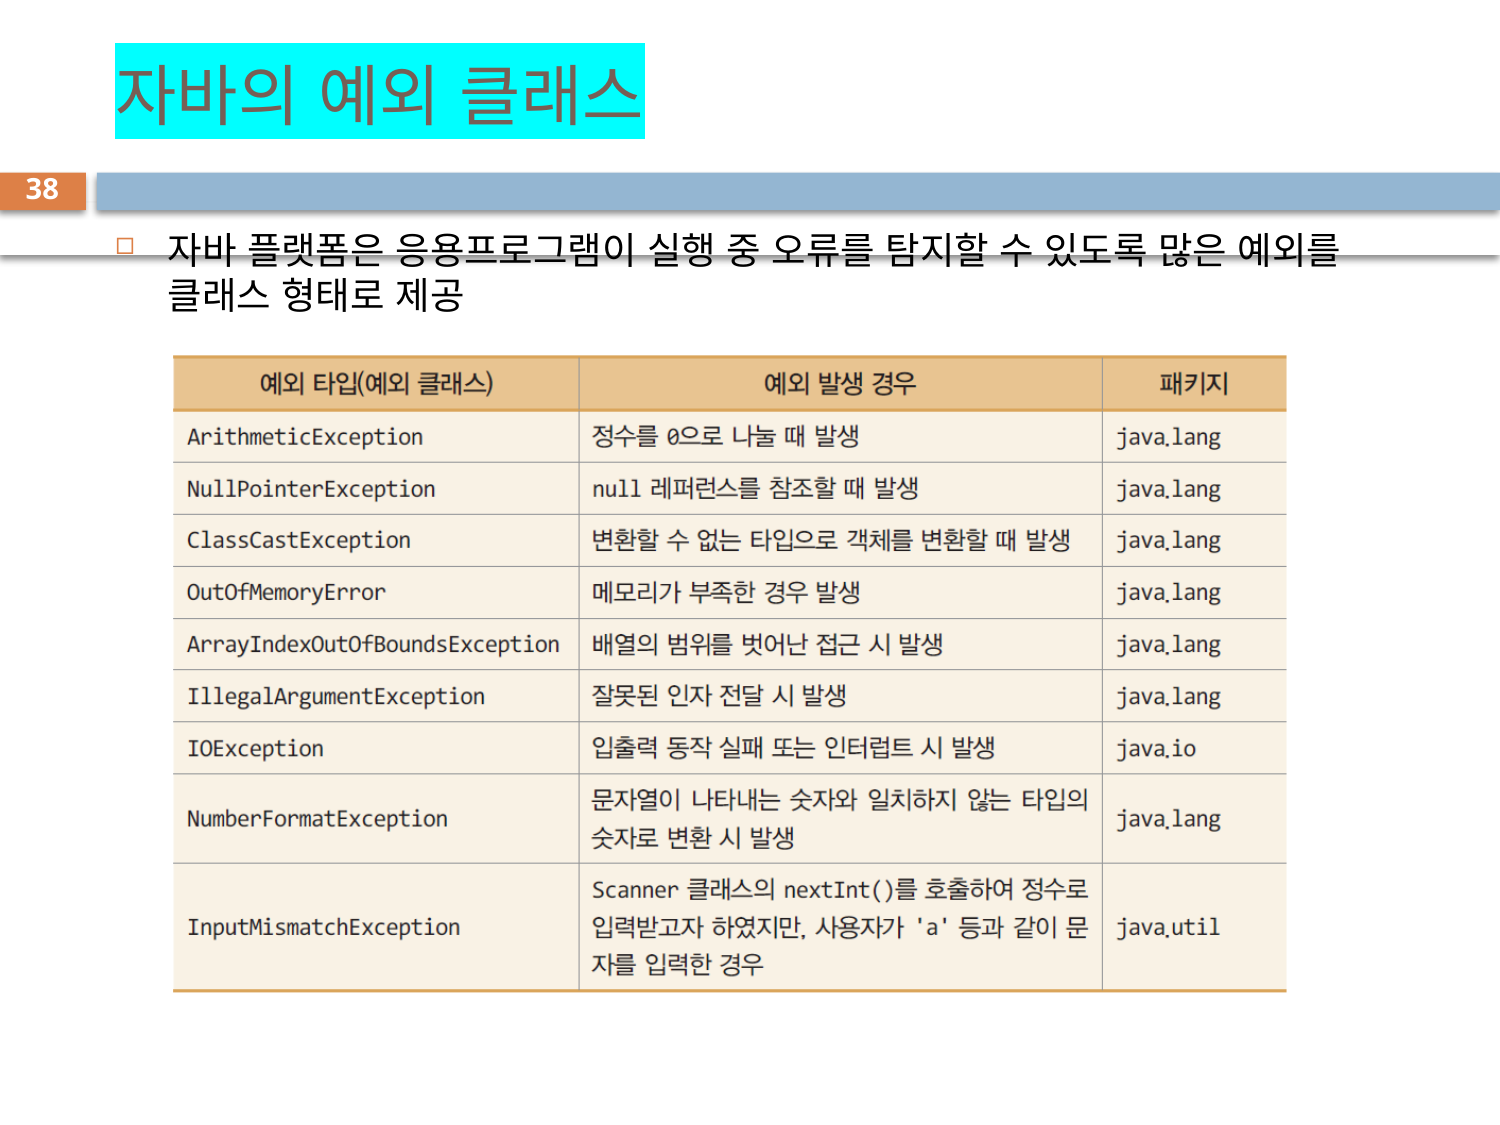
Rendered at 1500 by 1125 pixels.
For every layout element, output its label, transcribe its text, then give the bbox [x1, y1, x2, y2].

picture [170, 349, 1294, 1002]
title 자바의 예외 클래스 [100, 75, 1438, 149]
text_box [0, 0, 1500, 75]
slide_number 38 [0, 170, 87, 211]
list 자바 플랫폼은 응용프로그램이 실행 중 오류를 탐지할 수 있도록 많은 예외를 클래스 형태로 제공 [100, 219, 1438, 1047]
